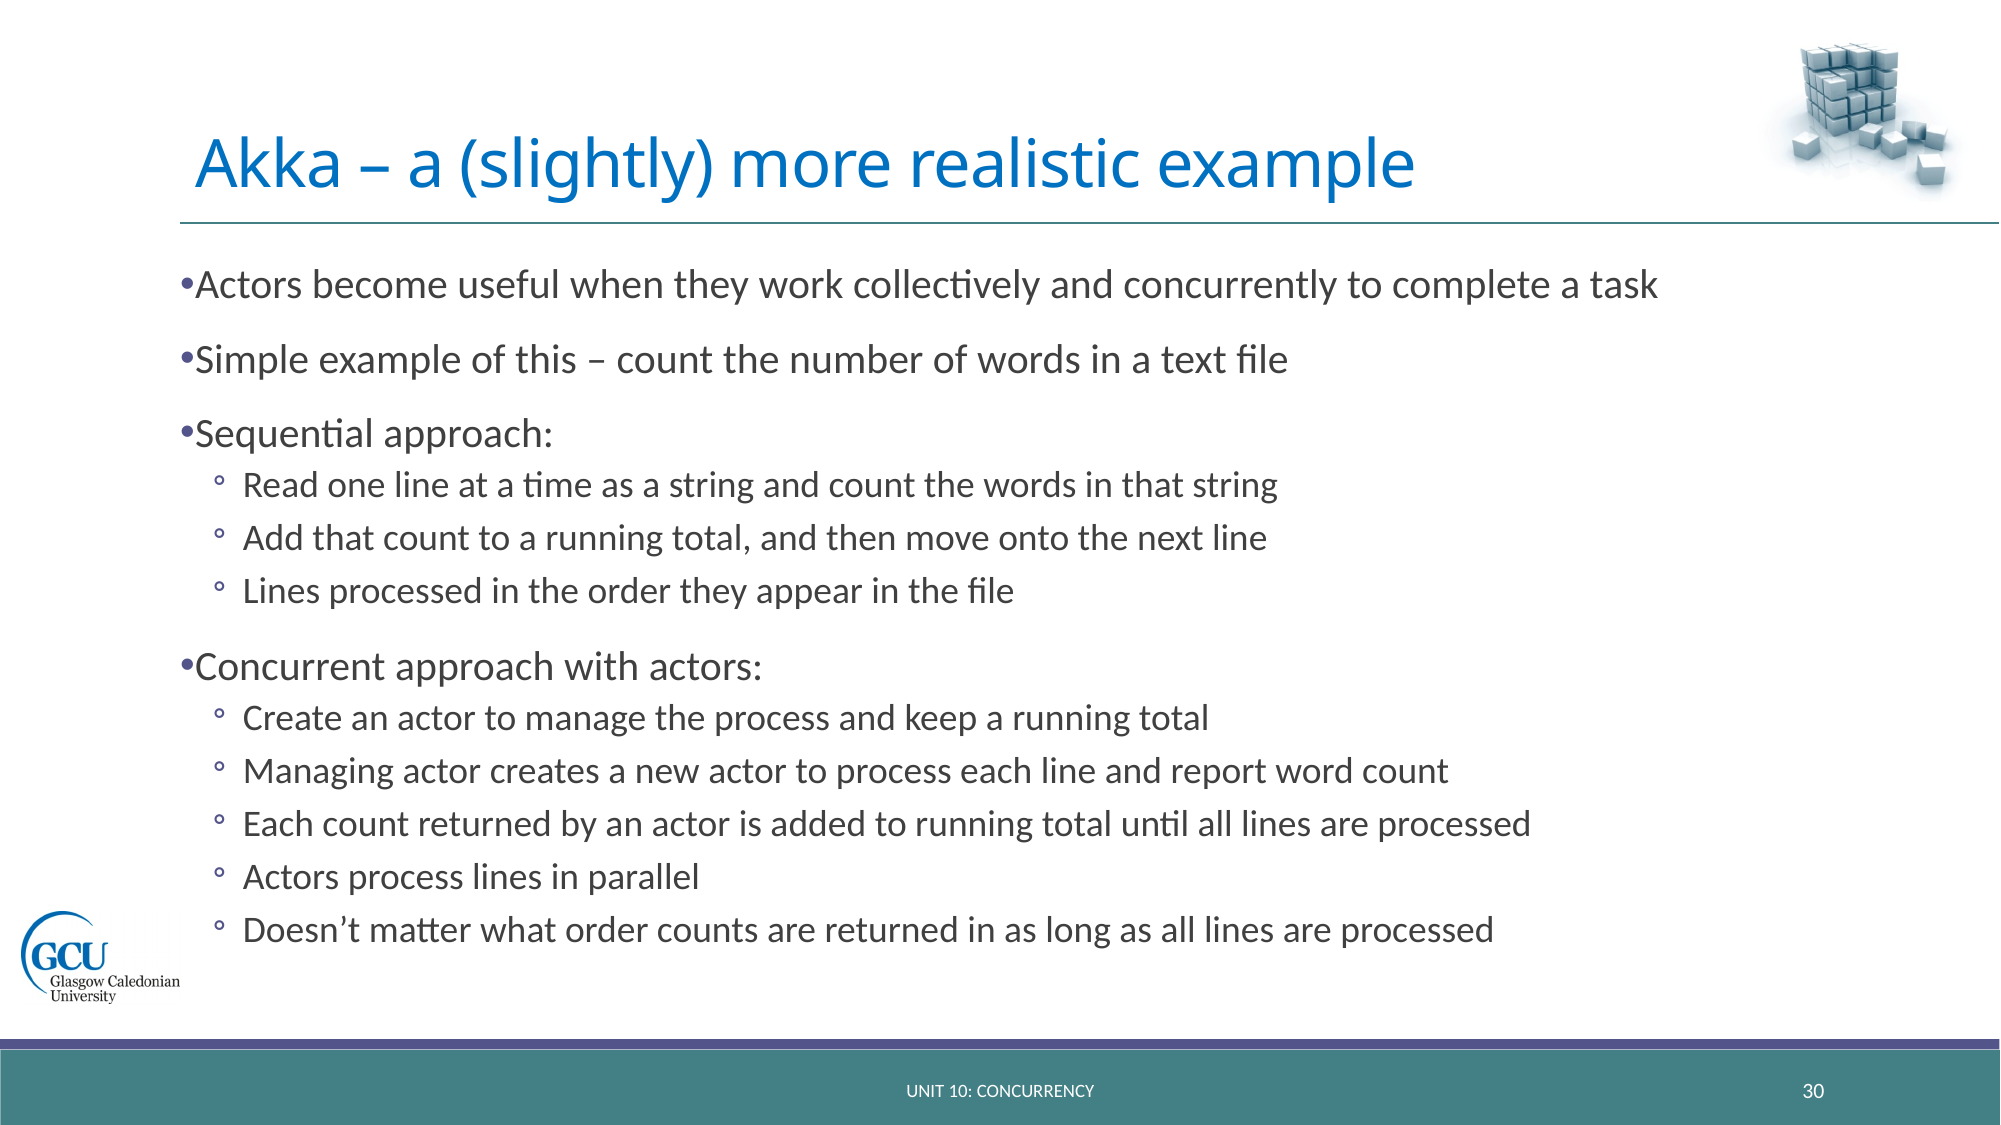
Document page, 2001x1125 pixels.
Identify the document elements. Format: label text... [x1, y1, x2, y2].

footer unit 10: concurrency [604, 1059, 1396, 1120]
slide_number 30 [1624, 1059, 1840, 1120]
picture [21, 911, 180, 1004]
picture [1741, 21, 1996, 212]
title Akka – a (slightly) more realistic example [180, 47, 1830, 209]
list Actors become useful when they work collectively and concurrently to complete a task Simple example of this – count the number of words in a text file Sequential approach: Read one line at a time as a string and count the words in that string Add that count to a running total, and then move onto the next line Lines processed in the order they appear in the file Concurrent approach with actors: Create an actor to manage the process and keep a running total Managing actor creates a new actor to process each line and report word count Each count returned by an actor is added to running total until all lines are processed Actors process lines in parallel Doesn’t matter what order counts are returned in as long as all lines are processed [180, 255, 1830, 1004]
